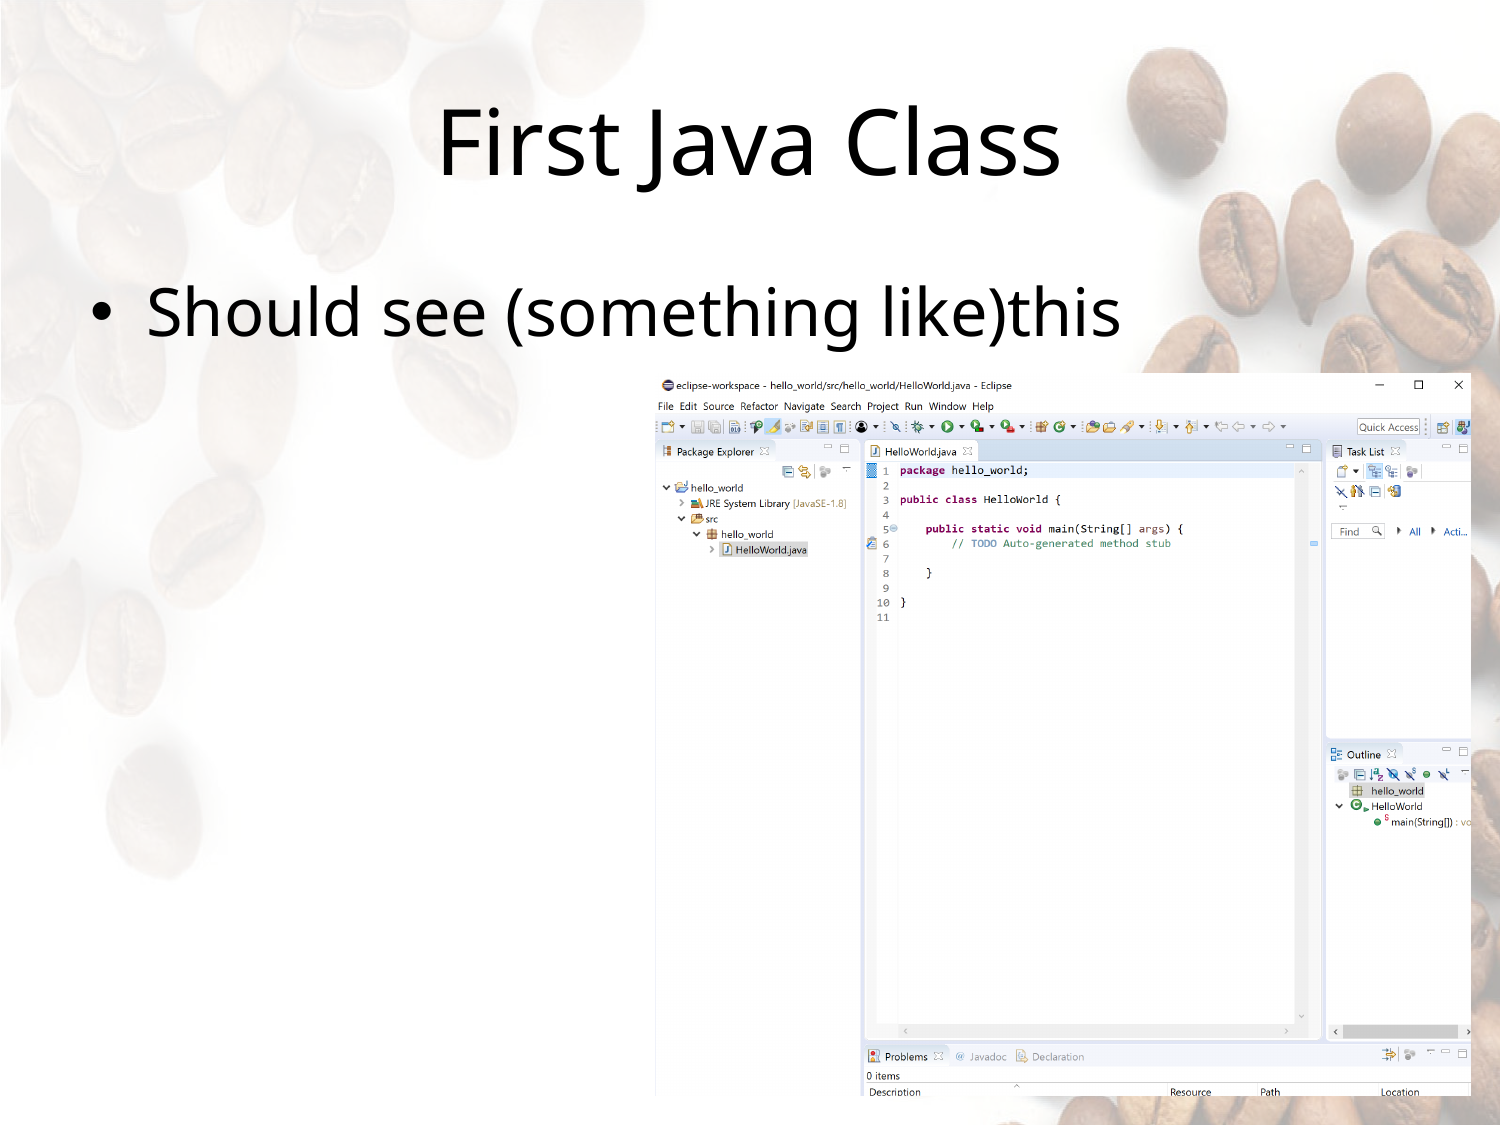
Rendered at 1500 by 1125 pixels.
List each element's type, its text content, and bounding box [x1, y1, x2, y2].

title First Java Class [75, 45, 1425, 233]
list Should see (something like)this [75, 262, 1425, 1005]
picture [655, 373, 1471, 1096]
